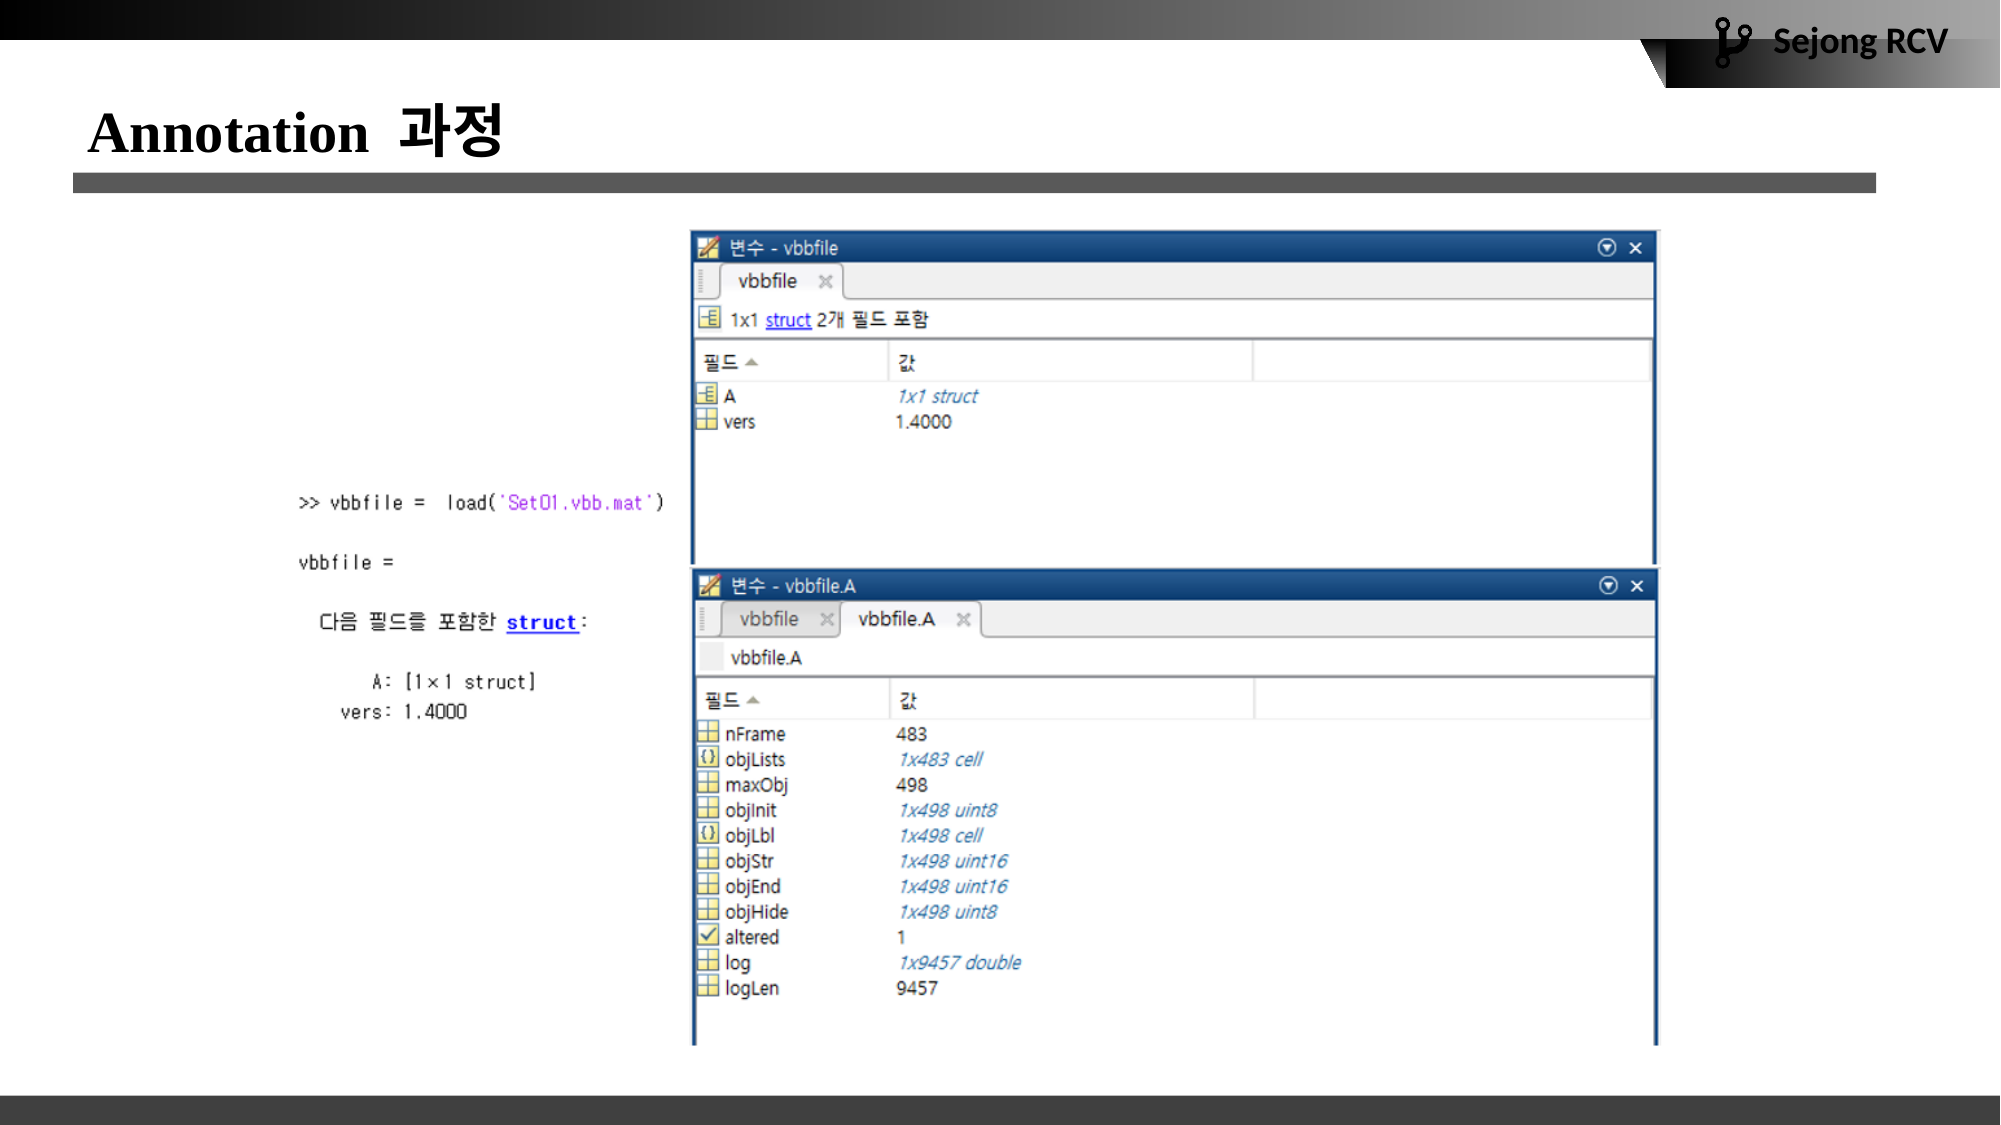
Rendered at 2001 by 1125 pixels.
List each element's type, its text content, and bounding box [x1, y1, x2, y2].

picture [1704, 13, 1763, 72]
text_box [71, 171, 1878, 195]
text_box Annotation 과정 [73, 86, 521, 171]
picture [223, 205, 1726, 1074]
